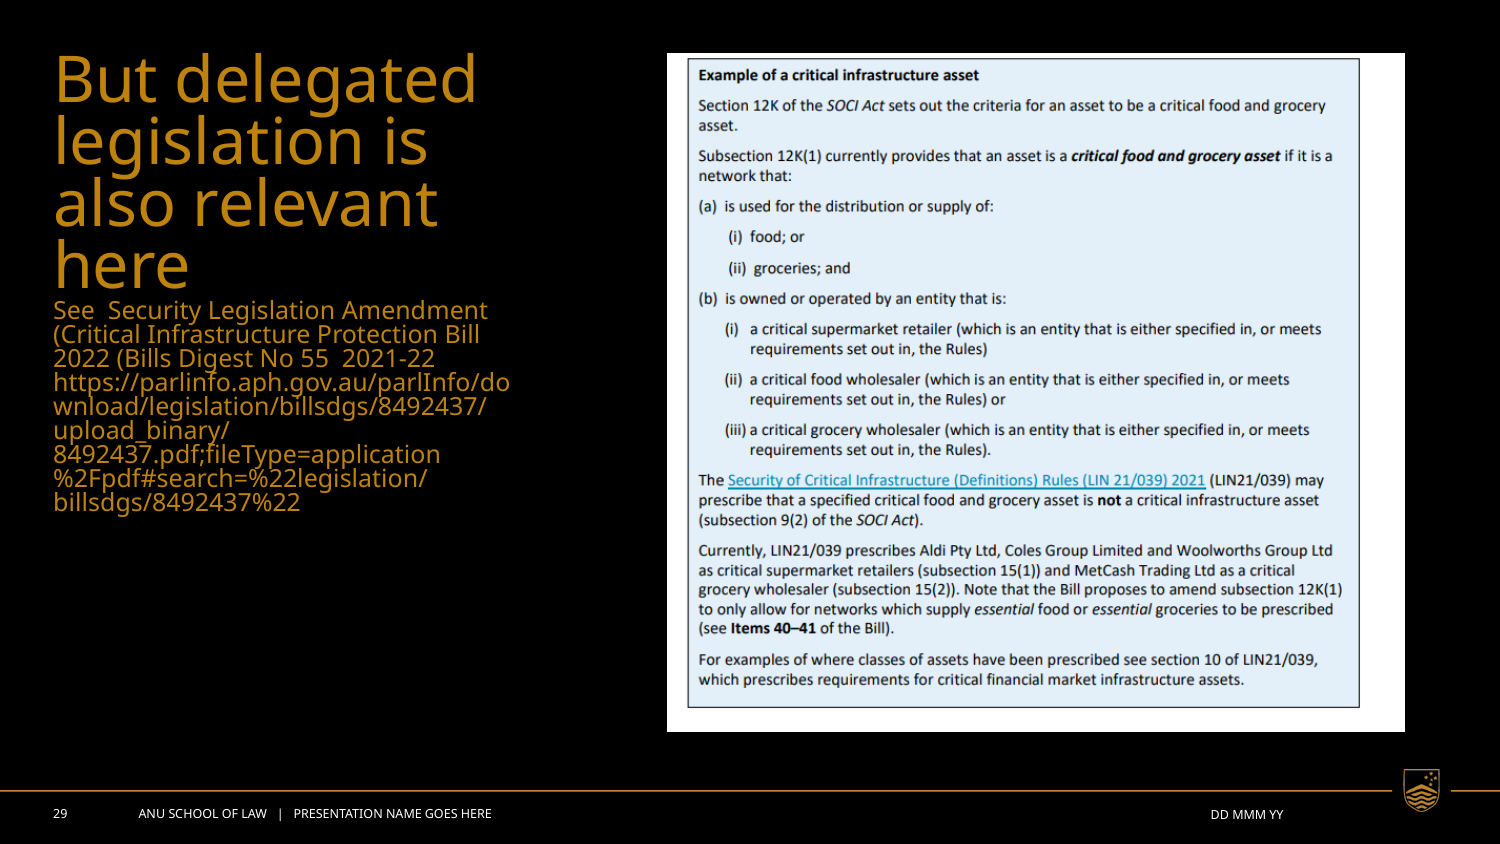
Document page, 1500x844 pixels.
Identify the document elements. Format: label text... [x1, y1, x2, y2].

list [667, 53, 1405, 732]
slide_number DD MMM YY [1210, 806, 1329, 824]
slide_number 29 [53, 806, 113, 824]
picture [0, 769, 1500, 812]
title But delegated legislation is also relevant here See Security Legislation Amendment (Critical Infrastructure Protection Bill 2022 (Bills Digest No 55 2021-22 https://parlinfo.aph.gov.au/parlInfo/download/legislation/billsdgs/8492437/upload_binary/8492437.pdf;fileType=application%2Fpdf#search=%22legislation/billsdgs/8492437%22 [53, 53, 526, 569]
footer ANU SCHOOL OF LAW | PRESENTATION NAME GOES HERE [138, 806, 1025, 824]
